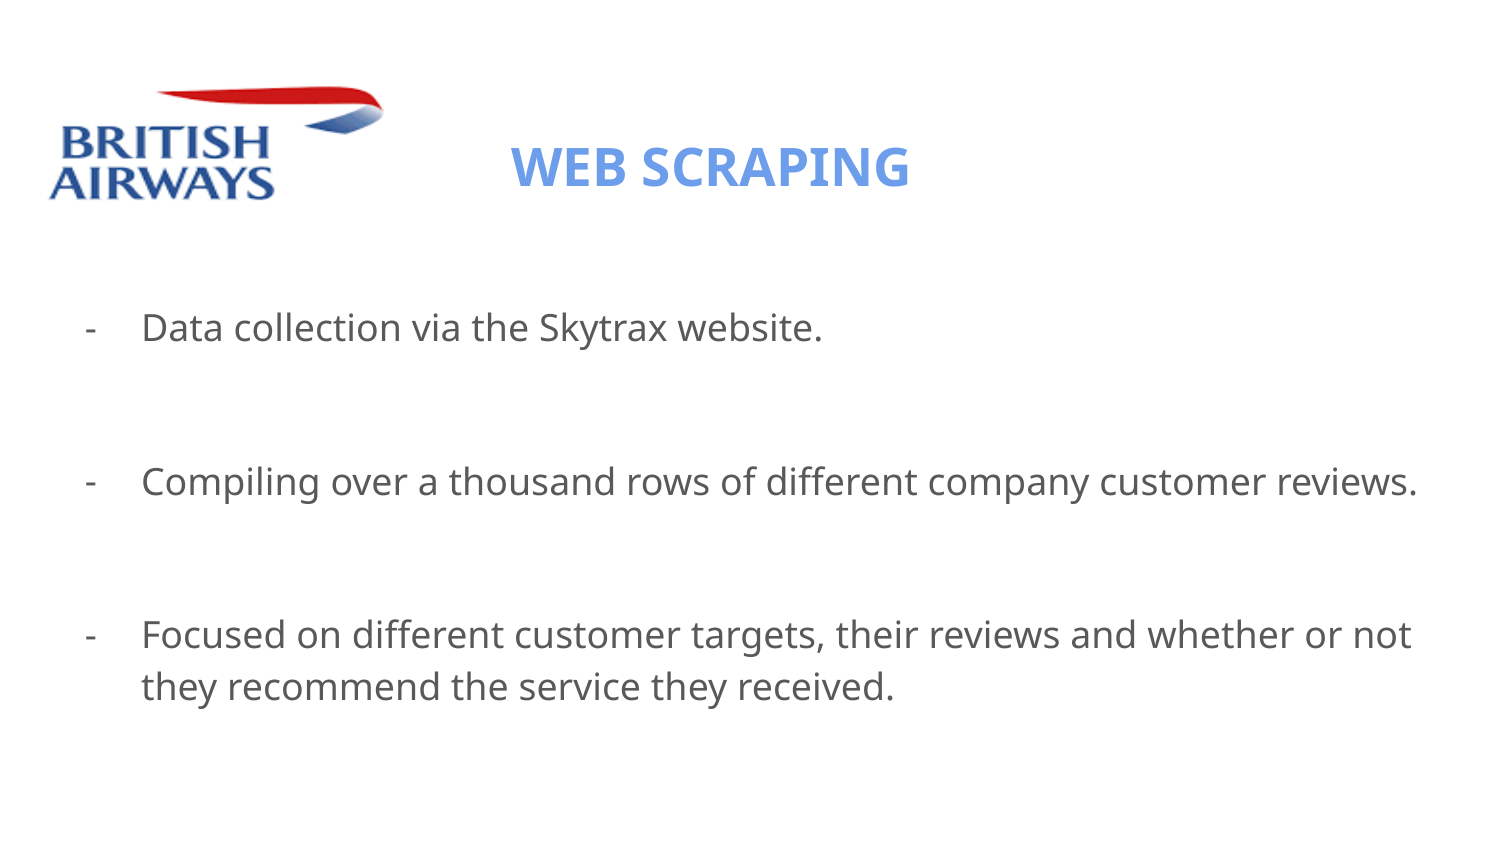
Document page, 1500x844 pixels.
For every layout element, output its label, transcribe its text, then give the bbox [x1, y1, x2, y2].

list Data collection via the Skytrax website. Compiling over a thousand rows of different company customer reviews. Focused on different customer targets, their reviews and whether or not they recommend the service they received. [51, 212, 1449, 773]
title WEB SCRAPING [420, 118, 1058, 212]
picture [0, 0, 432, 323]
